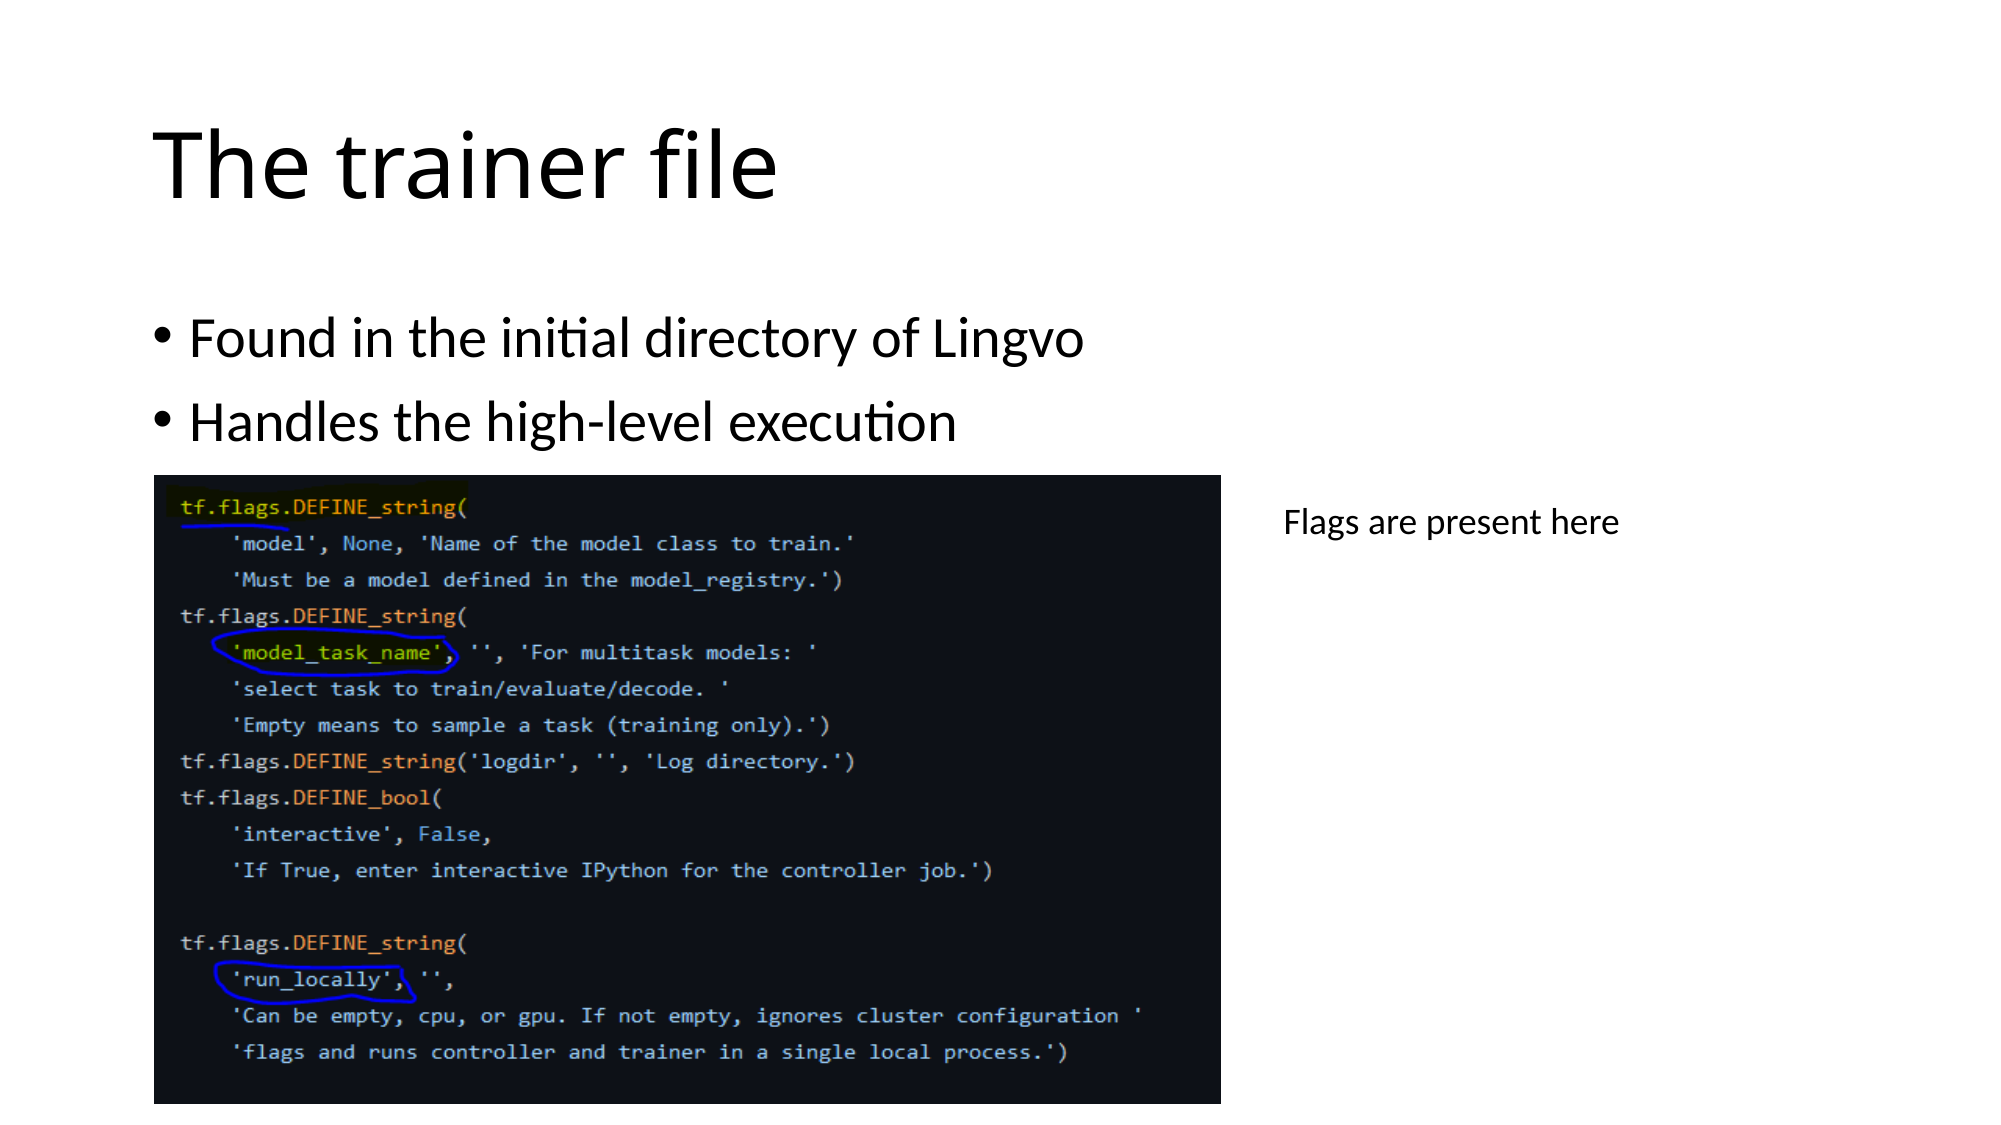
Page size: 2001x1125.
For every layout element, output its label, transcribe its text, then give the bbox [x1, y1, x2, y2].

title The trainer file [137, 59, 1863, 278]
picture [154, 475, 1221, 1104]
text_box Flags are present here [1268, 489, 1863, 550]
list Found in the initial directory of Lingvo Handles the high-level execution [137, 299, 1863, 1014]
